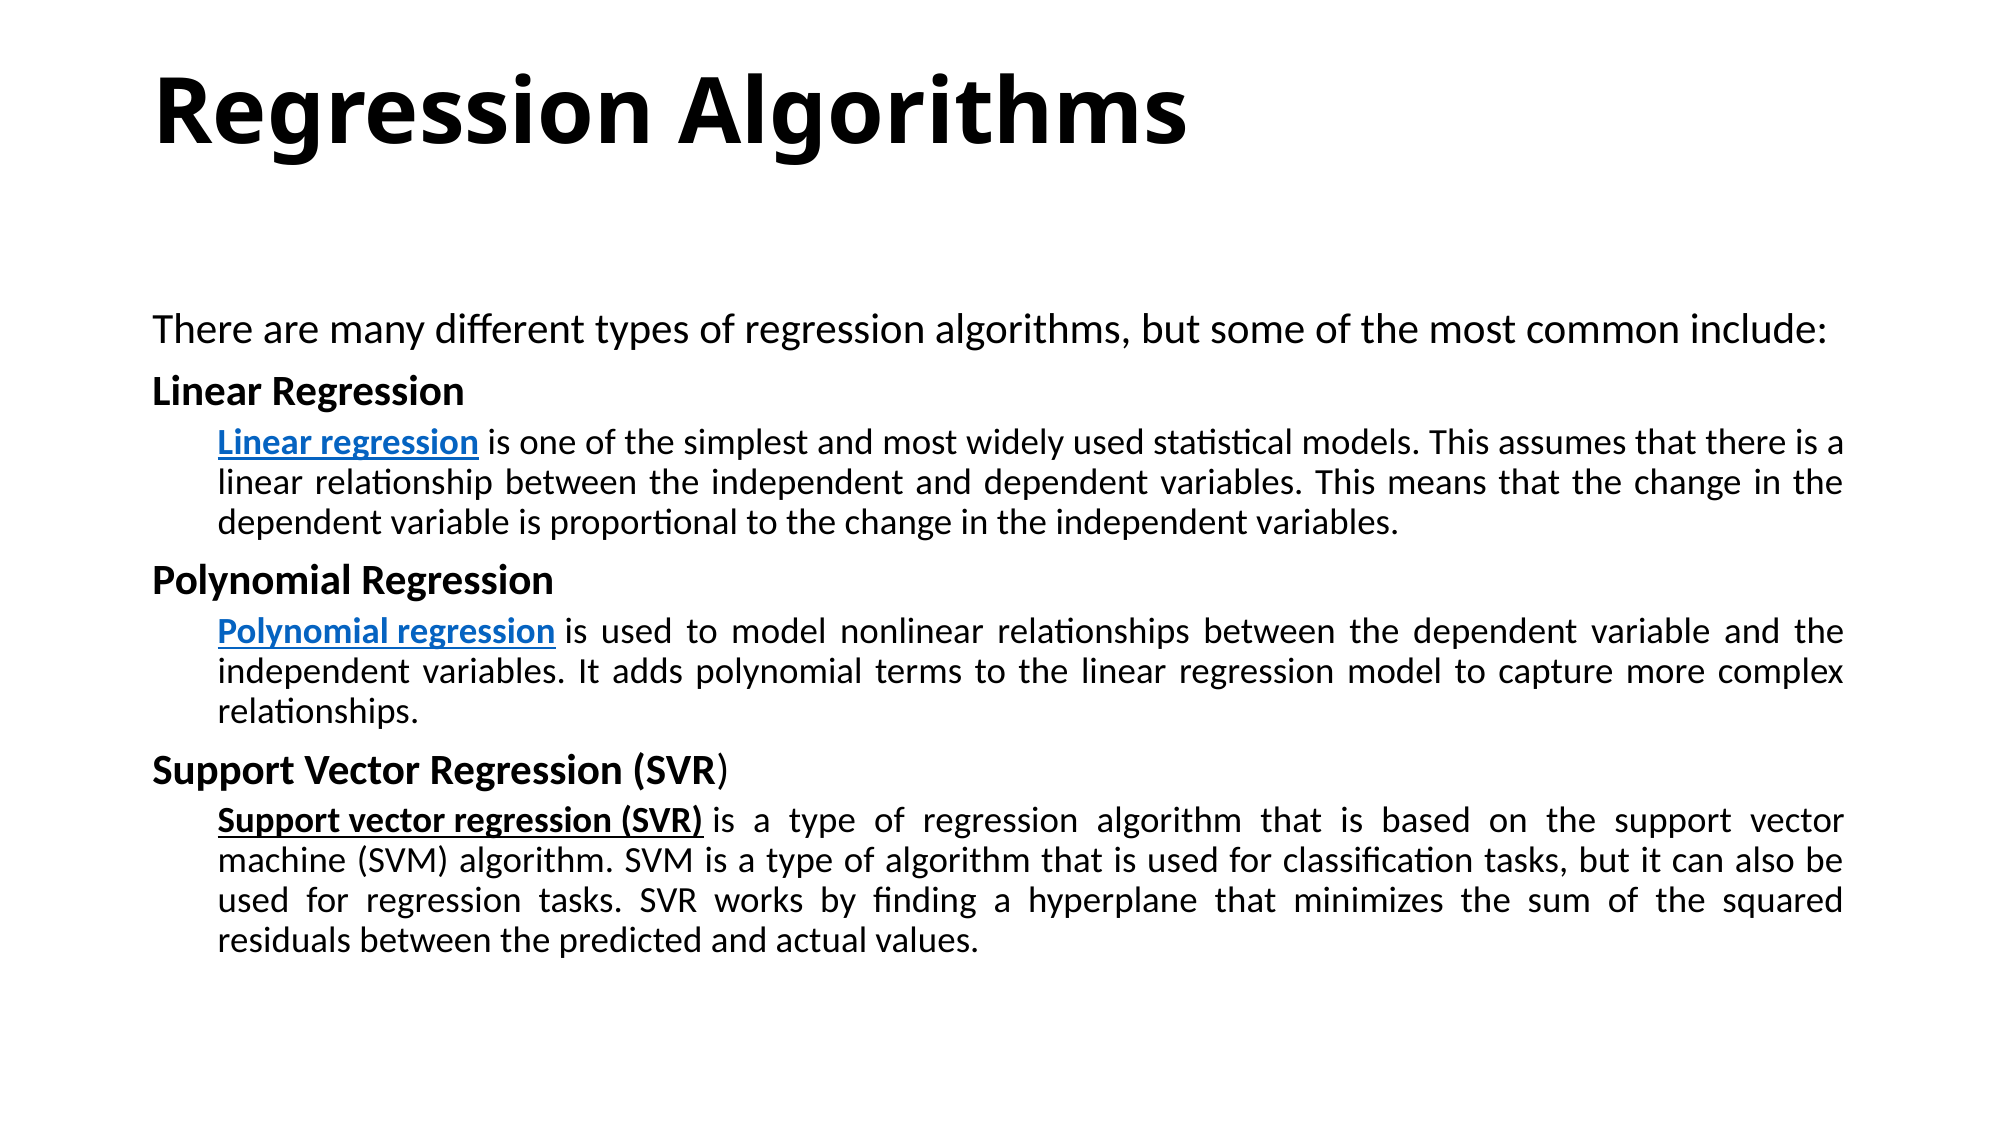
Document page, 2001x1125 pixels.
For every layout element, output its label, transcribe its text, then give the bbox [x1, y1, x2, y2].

list There are many different types of regression algorithms, but some of the most common include: Linear Regression Linear regression is one of the simplest and most widely used statistical models. This assumes that there is a linear relationship between the independent and dependent variables. This means that the change in the dependent variable is proportional to the change in the independent variables. Polynomial Regression Polynomial regression is used to model nonlinear relationships between the dependent variable and the independent variables. It adds polynomial terms to the linear regression model to capture more complex relationships. Support Vector Regression (SVR) Support vector regression (SVR) is a type of regression algorithm that is based on the support vector machine (SVM) algorithm. SVM is a type of algorithm that is used for classification tasks, but it can also be used for regression tasks. SVR works by finding a hyperplane that minimizes the sum of the squared residuals between the predicted and actual values. [137, 299, 1863, 1014]
title Regression Algorithms [137, 59, 1863, 278]
